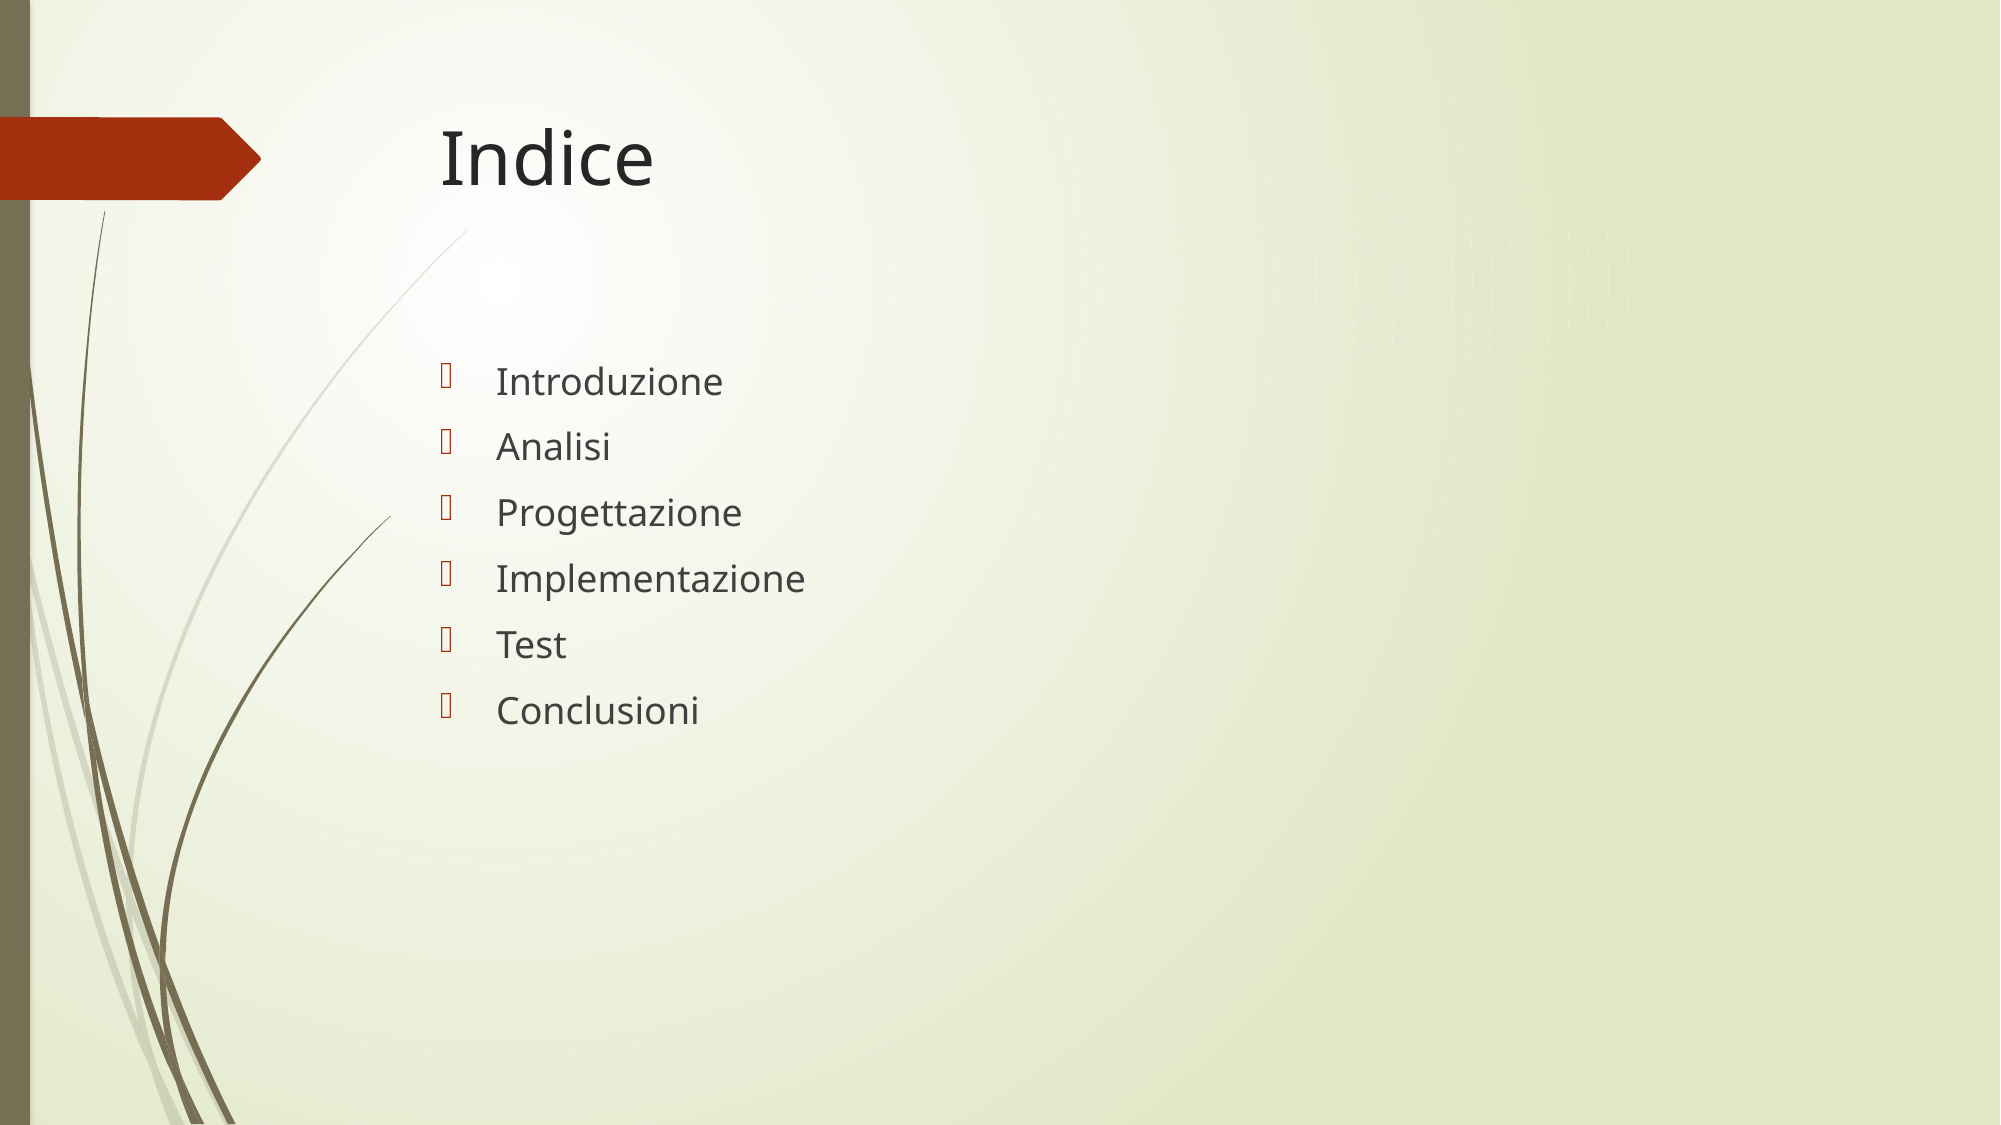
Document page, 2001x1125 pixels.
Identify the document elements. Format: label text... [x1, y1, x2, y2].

list Introduzione Analisi Progettazione Implementazione Test Conclusioni [424, 350, 1888, 970]
title Indice [425, 102, 1888, 313]
